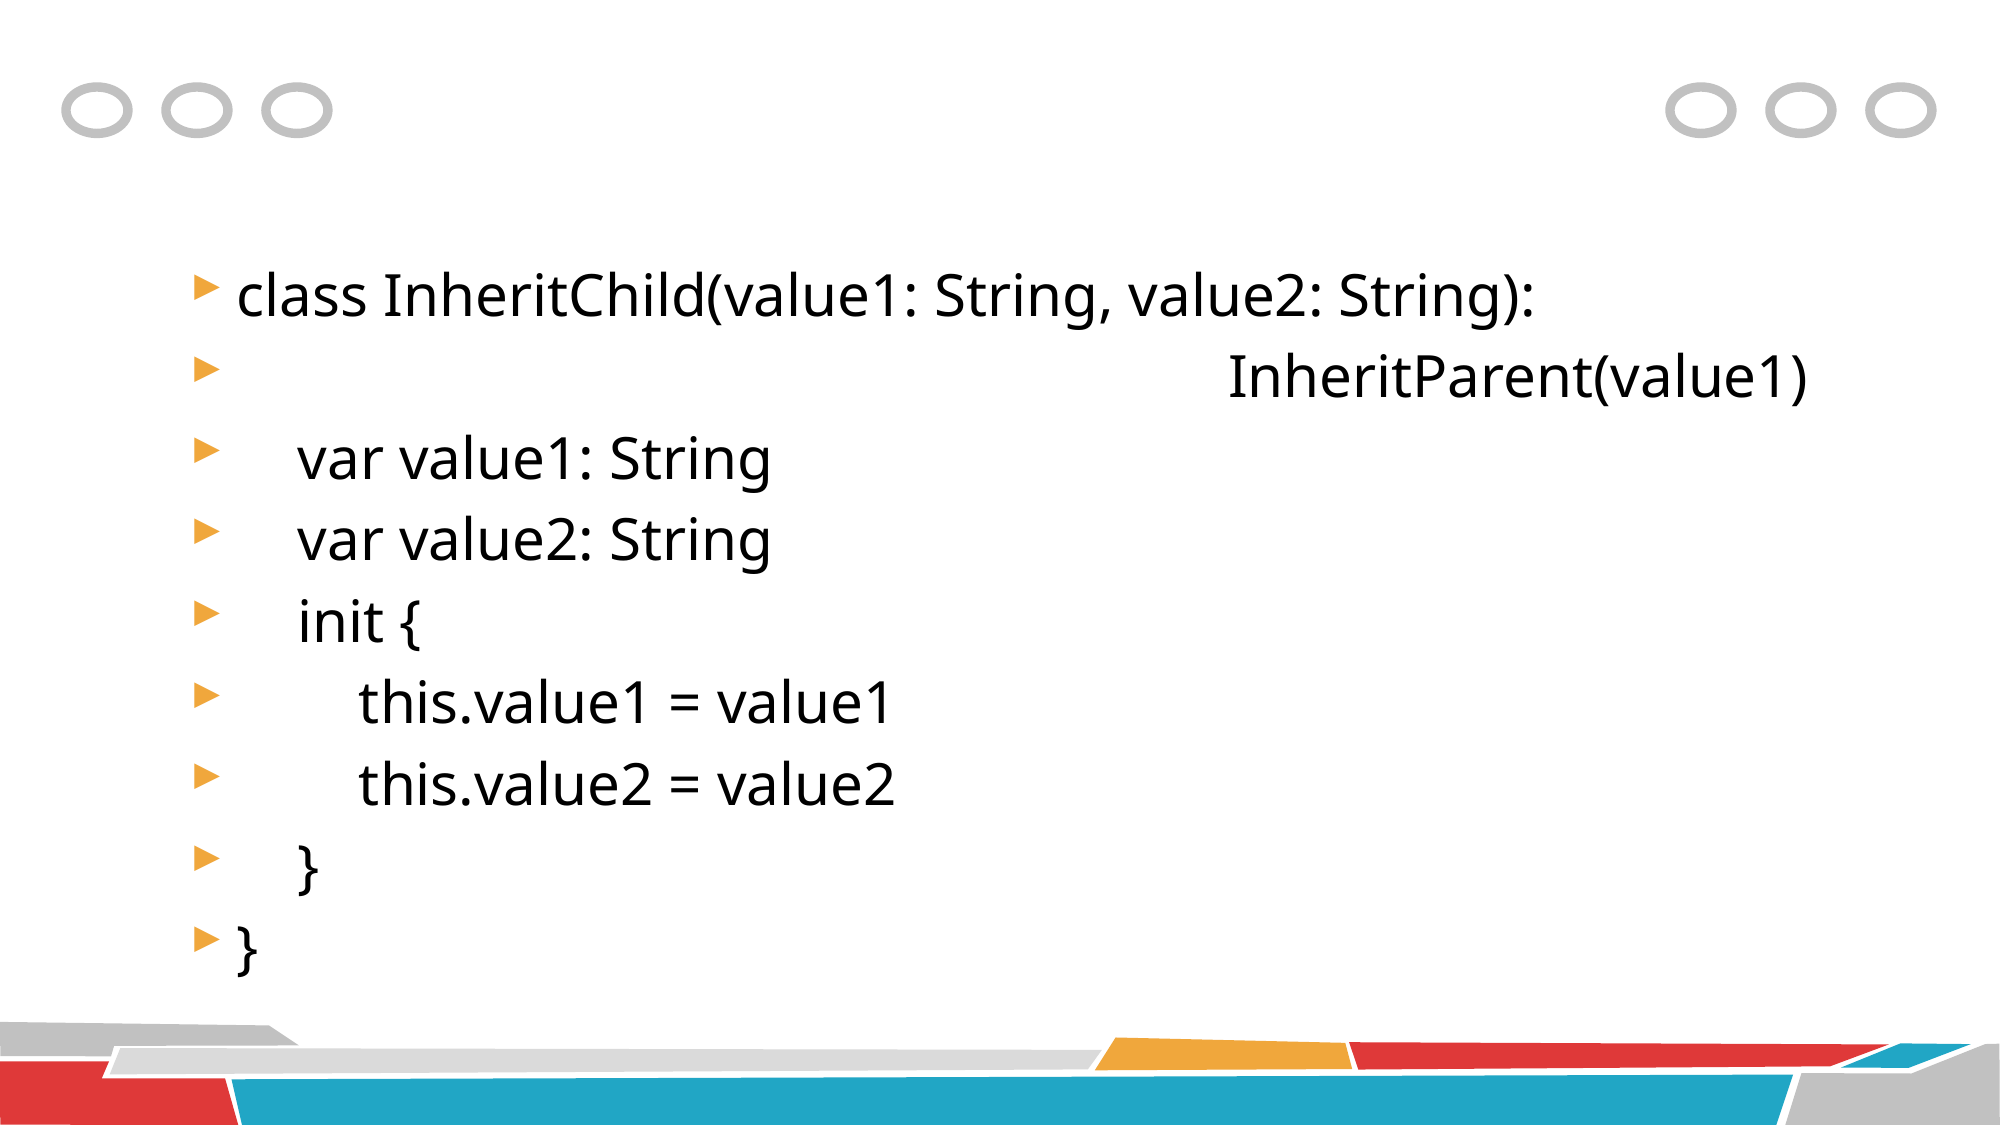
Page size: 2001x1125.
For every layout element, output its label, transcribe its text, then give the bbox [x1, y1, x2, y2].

list class InheritChild(value1: String, value2: String): InheritParent(value1) var value1: String var value2: String init { this.value1 = value1 this.value2 = value2 } } [99, 250, 1900, 1005]
